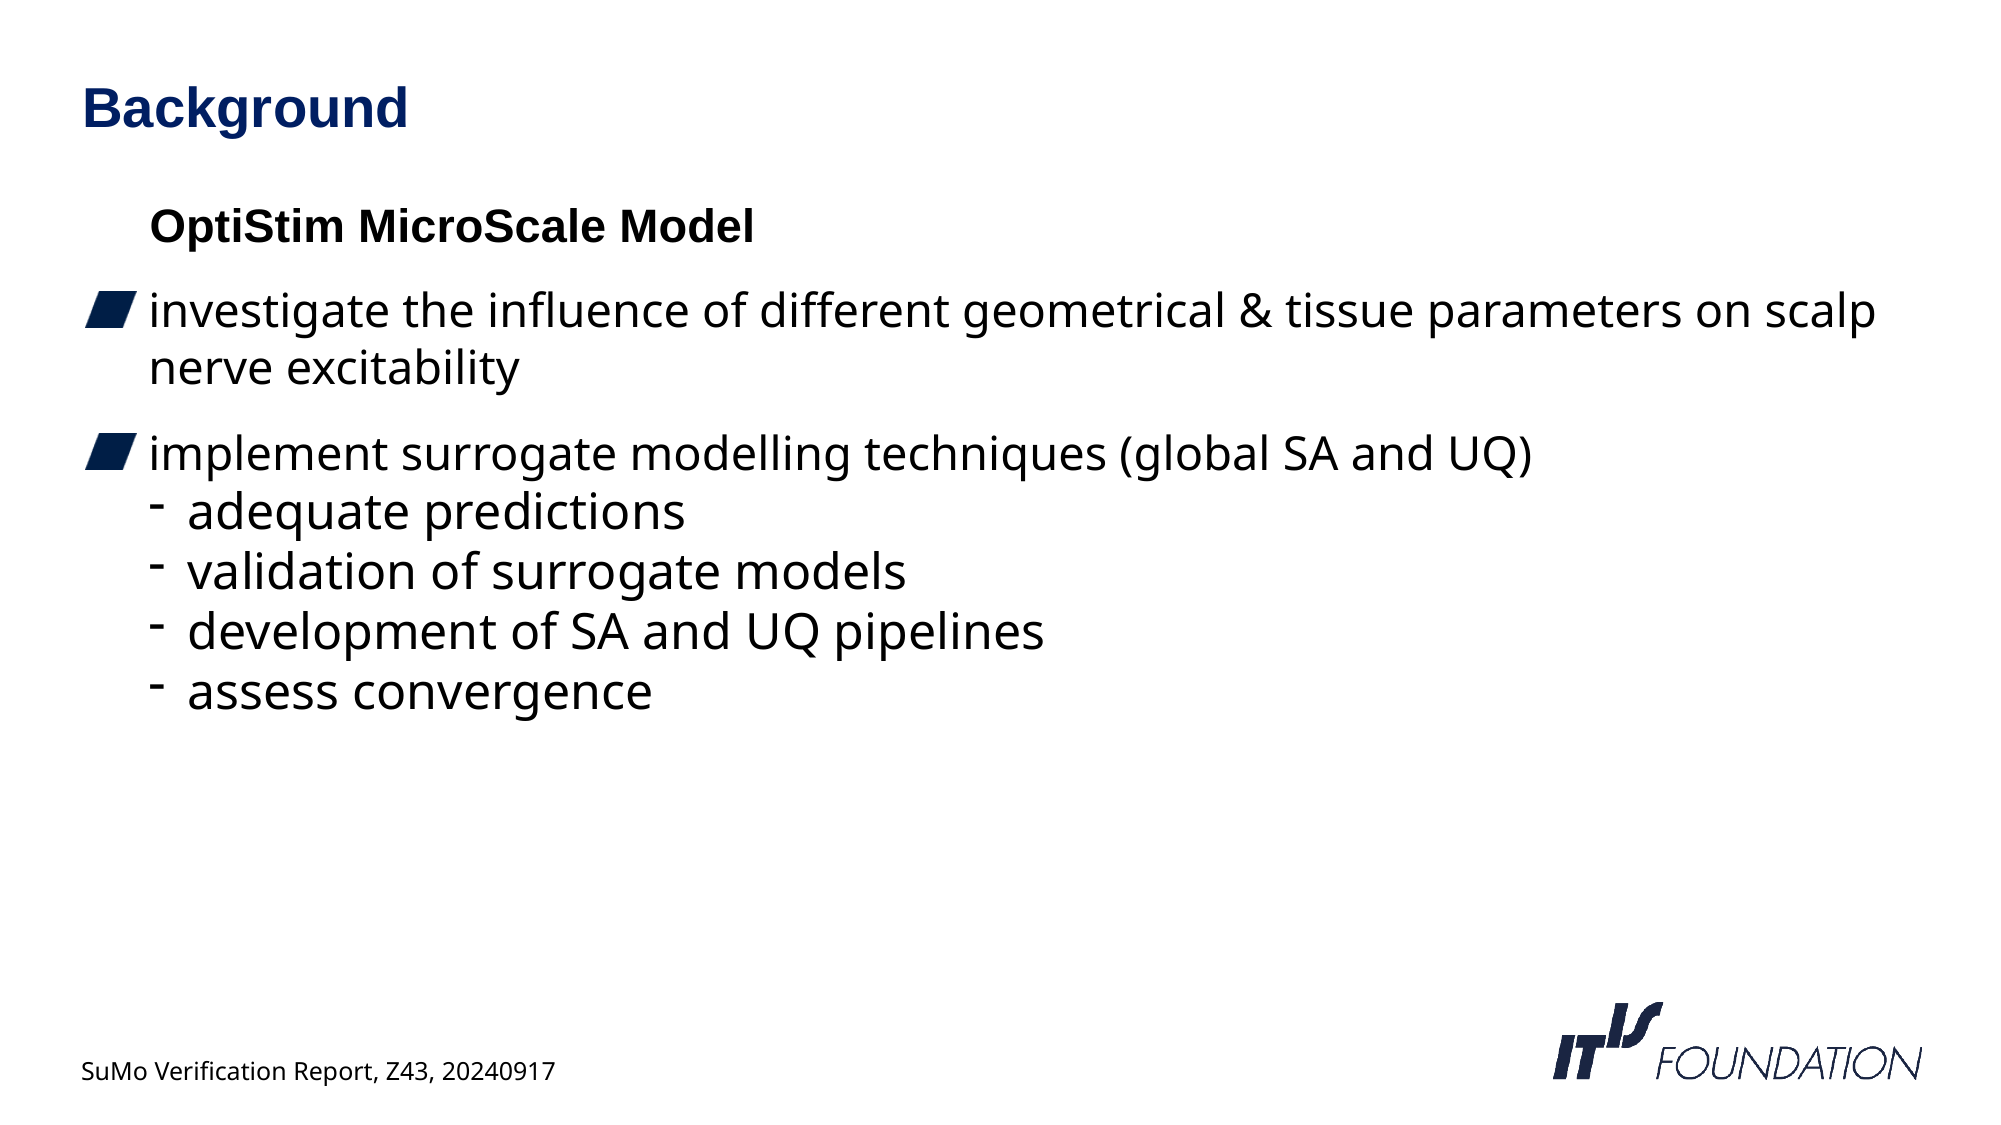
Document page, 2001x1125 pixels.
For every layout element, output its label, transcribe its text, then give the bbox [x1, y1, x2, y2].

picture [85, 433, 137, 470]
title Background [73, 53, 1917, 149]
picture [85, 291, 137, 328]
footer SuMo Verification Report, Z43, 20240917 [80, 1054, 958, 1087]
picture [1553, 1002, 1922, 1080]
list OptiStim MicroScale Model investigate the influence of different geometrical & tissue parameters on scalp nerve excitability implement surrogate modelling techniques (global SA and UQ) adequate predictions validation of surrogate models development of SA and UQ pipelines assess convergence [77, 176, 1924, 939]
